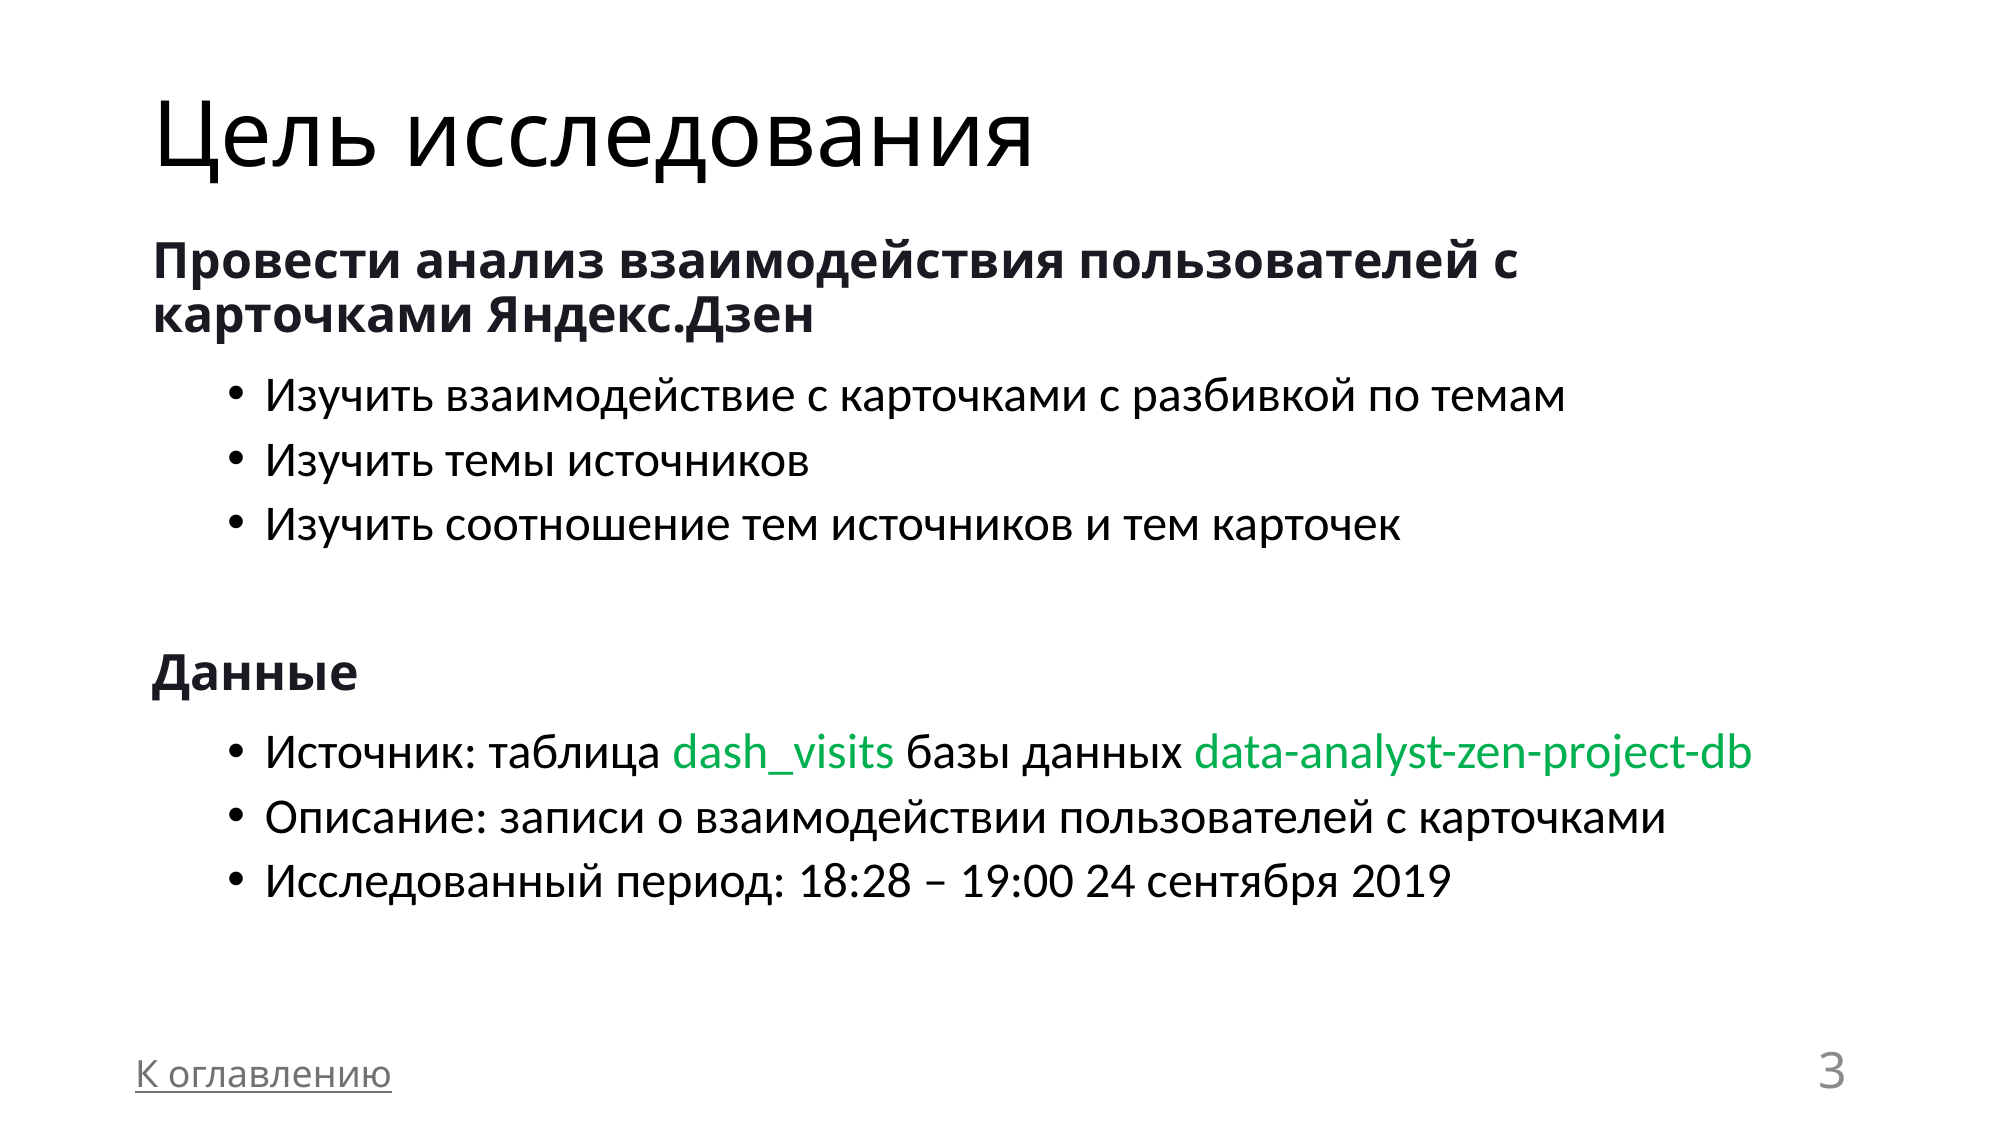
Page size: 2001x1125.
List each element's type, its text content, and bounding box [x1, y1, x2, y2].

slide_number 3 [1412, 1042, 1863, 1103]
list Провести анализ взаимодействия пользователей с карточками Яндекс.Дзен Изучить взаимодействие с карточками с разбивкой по темам Изучить темы источников Изучить соотношение тем источников и тем карточек Данные Источник: таблица dash_visits базы данных data-analyst-zen-project-db Описание: записи о взаимодействии пользователей с карточками Исследованный период: 18:28 – 19:00 24 сентября 2019 [137, 228, 1863, 1001]
text_box К оглавлению [120, 1042, 408, 1103]
title Цель исследования [137, 59, 1863, 213]
